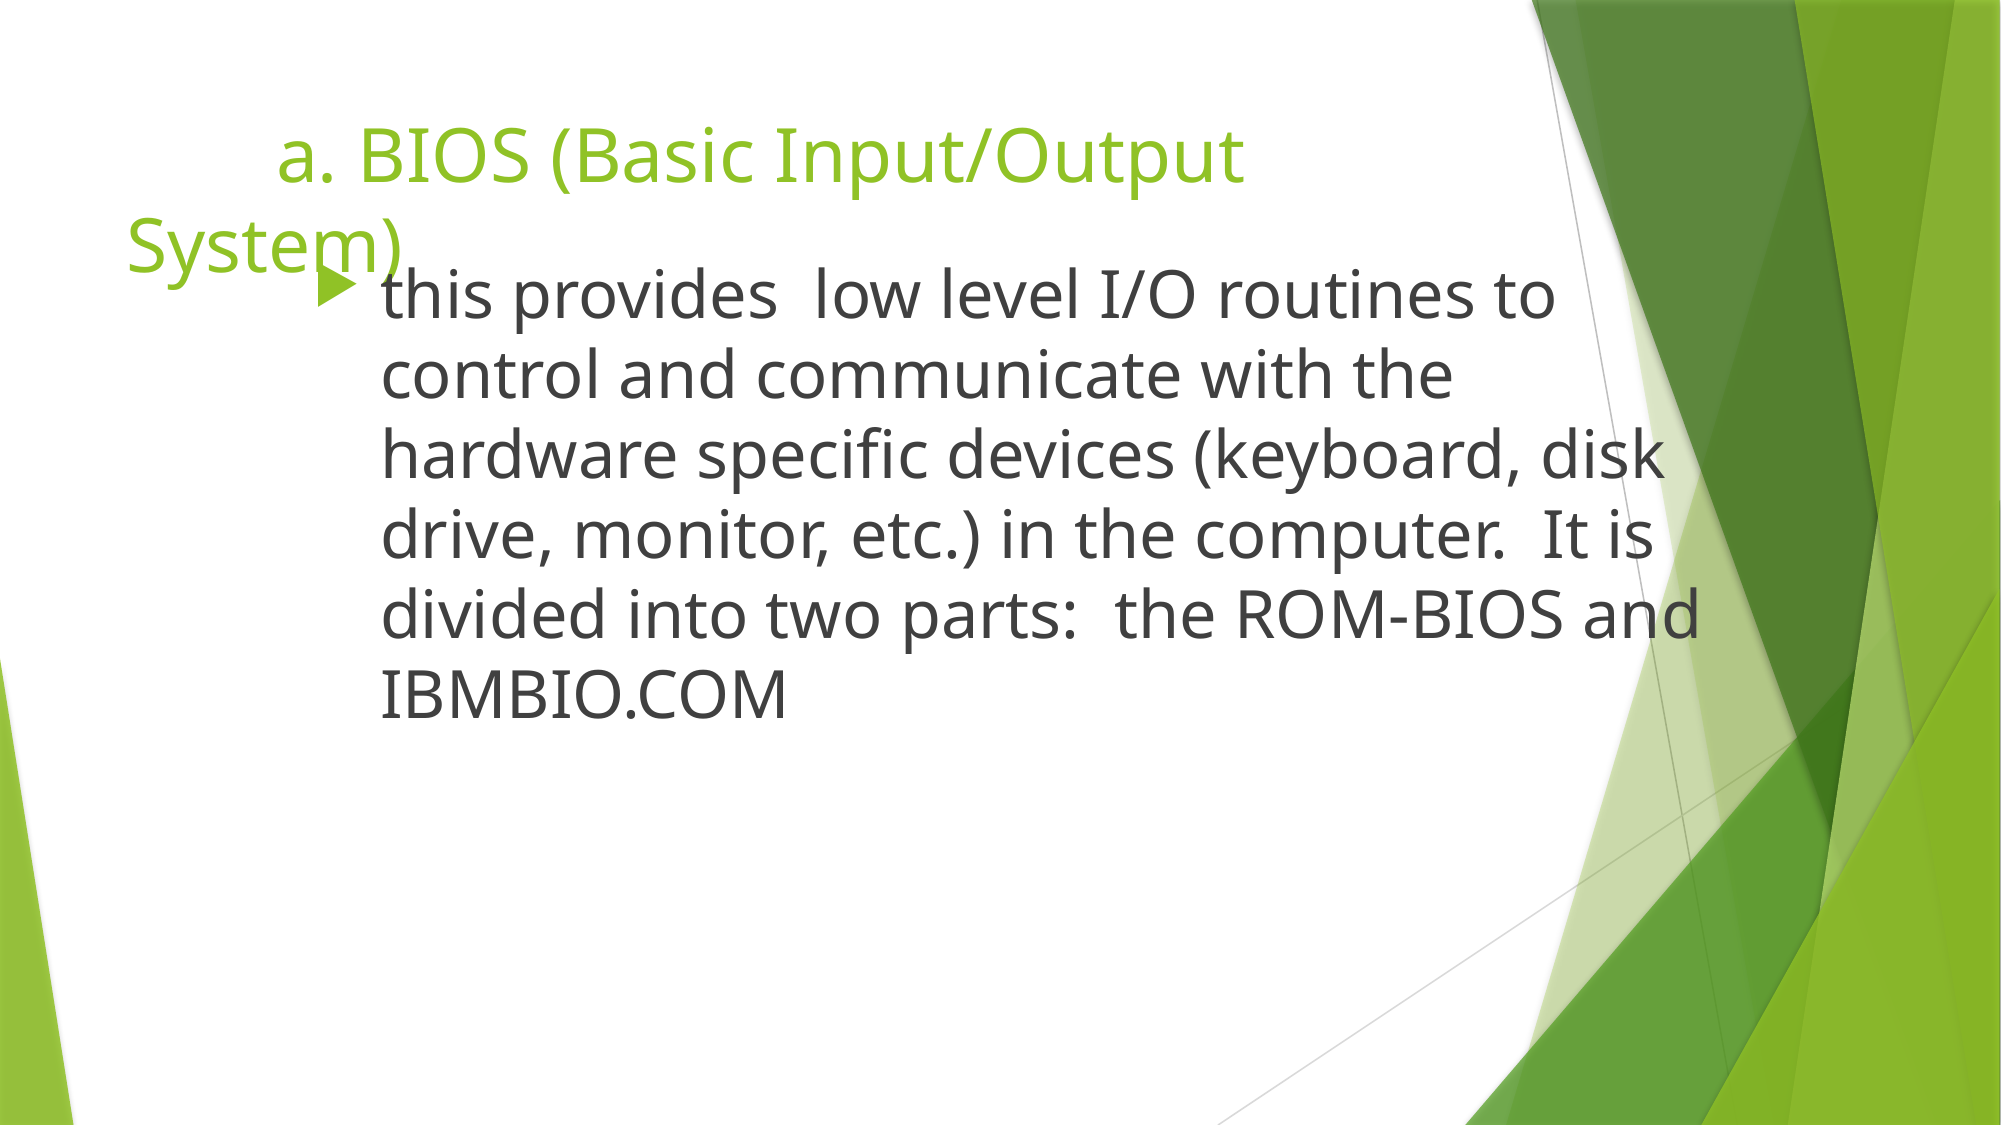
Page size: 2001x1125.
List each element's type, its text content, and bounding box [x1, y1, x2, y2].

list this provides low level I/O routines to control and communicate with the hardware specific devices (keyboard, disk drive, monitor, etc.) in the computer. It is divided into two parts: the ROM-BIOS and IBMBIO.COM [111, 244, 1740, 881]
title a. BIOS (Basic Input/Output System) [111, 99, 1522, 244]
